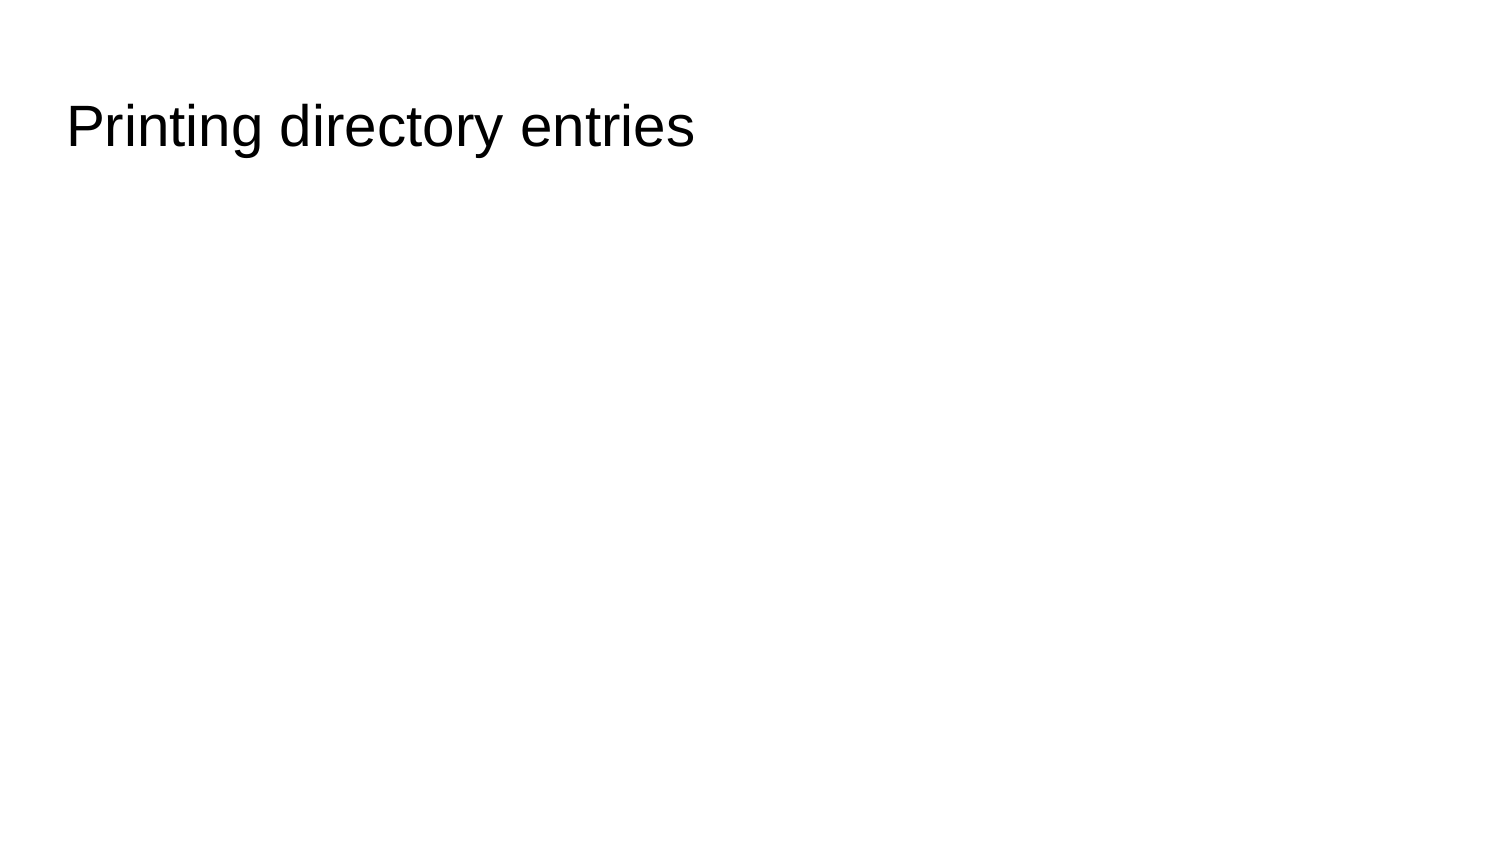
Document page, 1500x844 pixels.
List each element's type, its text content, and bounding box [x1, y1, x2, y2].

title Printing directory entries [51, 72, 1449, 167]
